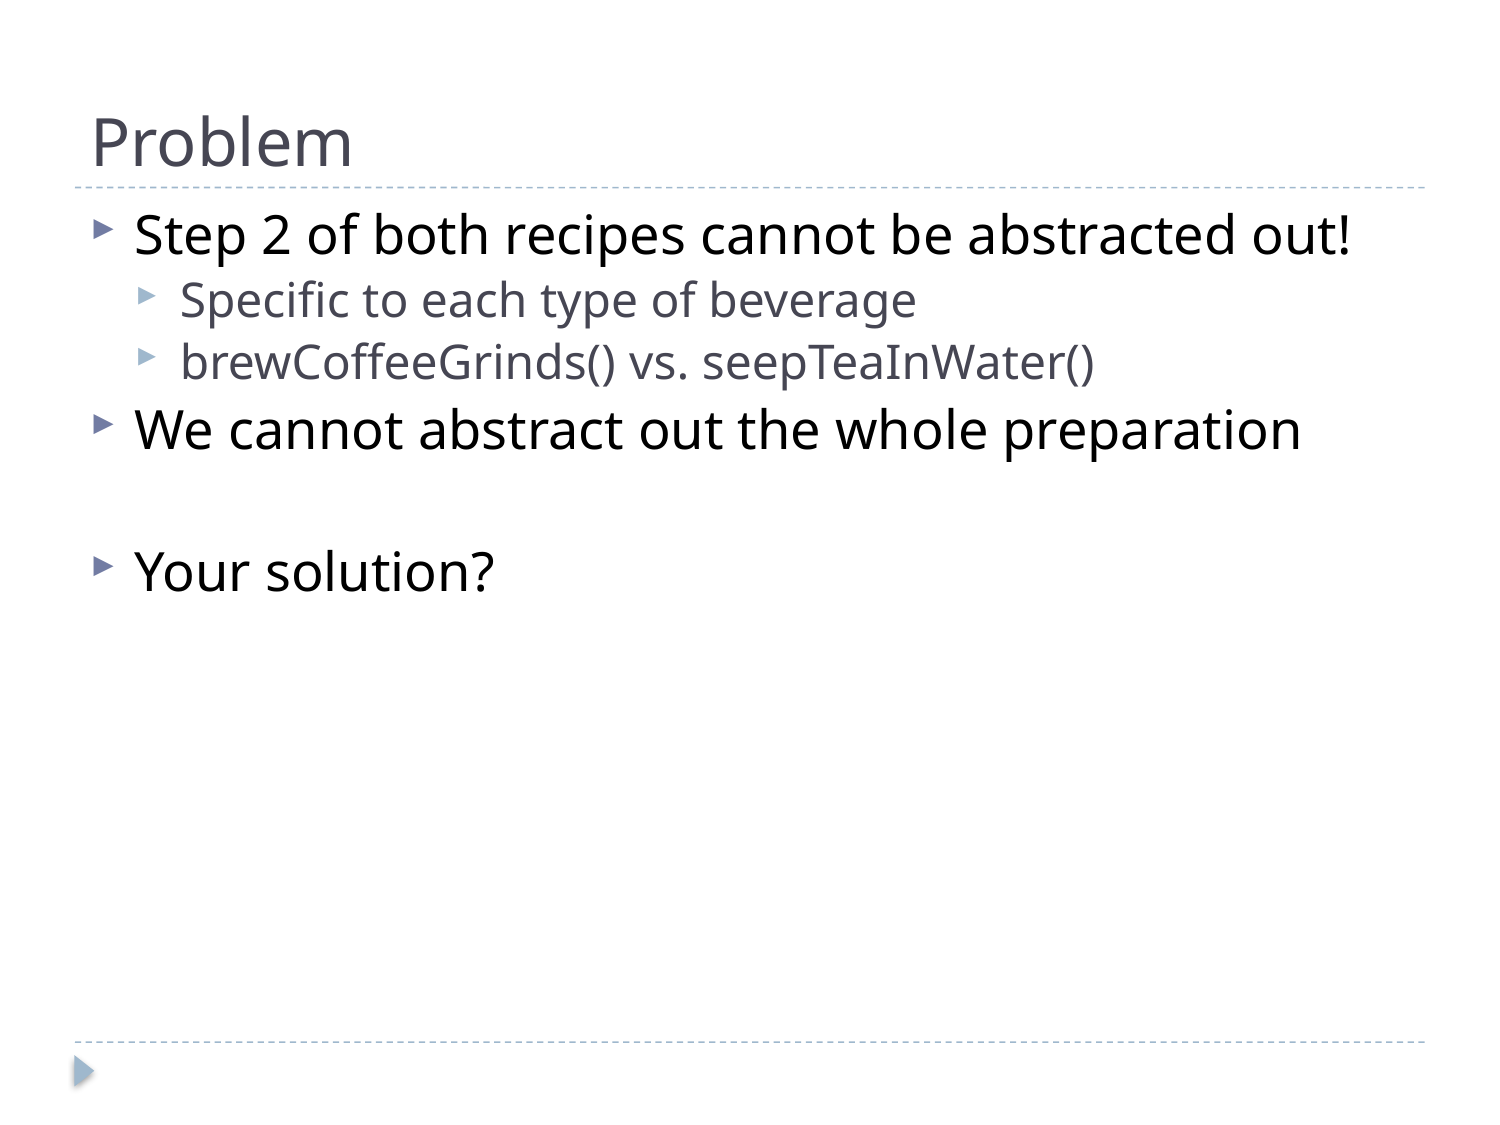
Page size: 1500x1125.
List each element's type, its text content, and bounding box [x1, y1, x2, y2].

list Step 2 of both recipes cannot be abstracted out! Specific to each type of beverage brewCoffeeGrinds() vs. seepTeaInWater() We cannot abstract out the whole preparation Your solution? [74, 199, 1426, 1006]
title Problem [74, 24, 1426, 188]
